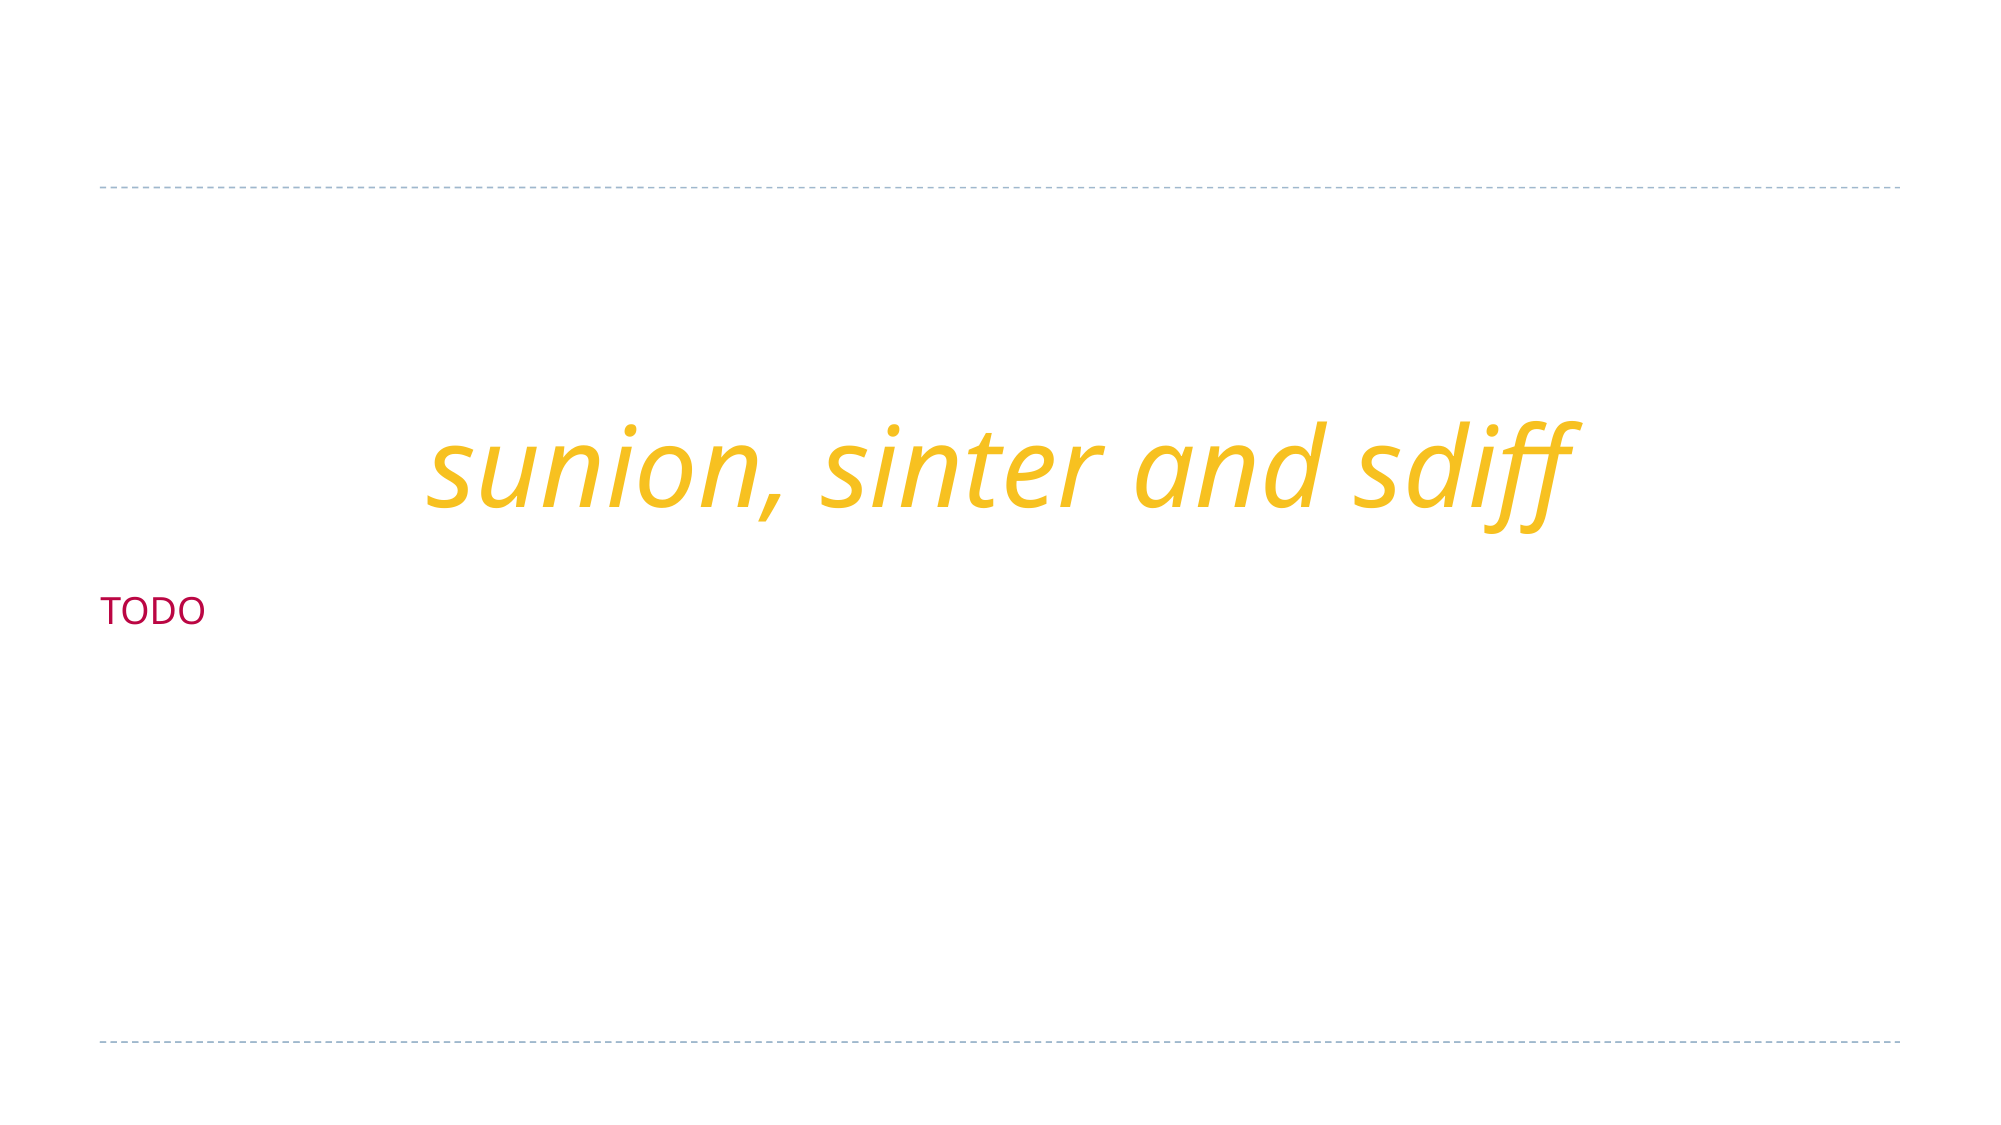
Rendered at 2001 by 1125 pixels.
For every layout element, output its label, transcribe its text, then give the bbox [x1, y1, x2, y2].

text_box sunion, sinter and sdiff [274, 387, 1723, 538]
text_box TODO [85, 579, 1901, 639]
